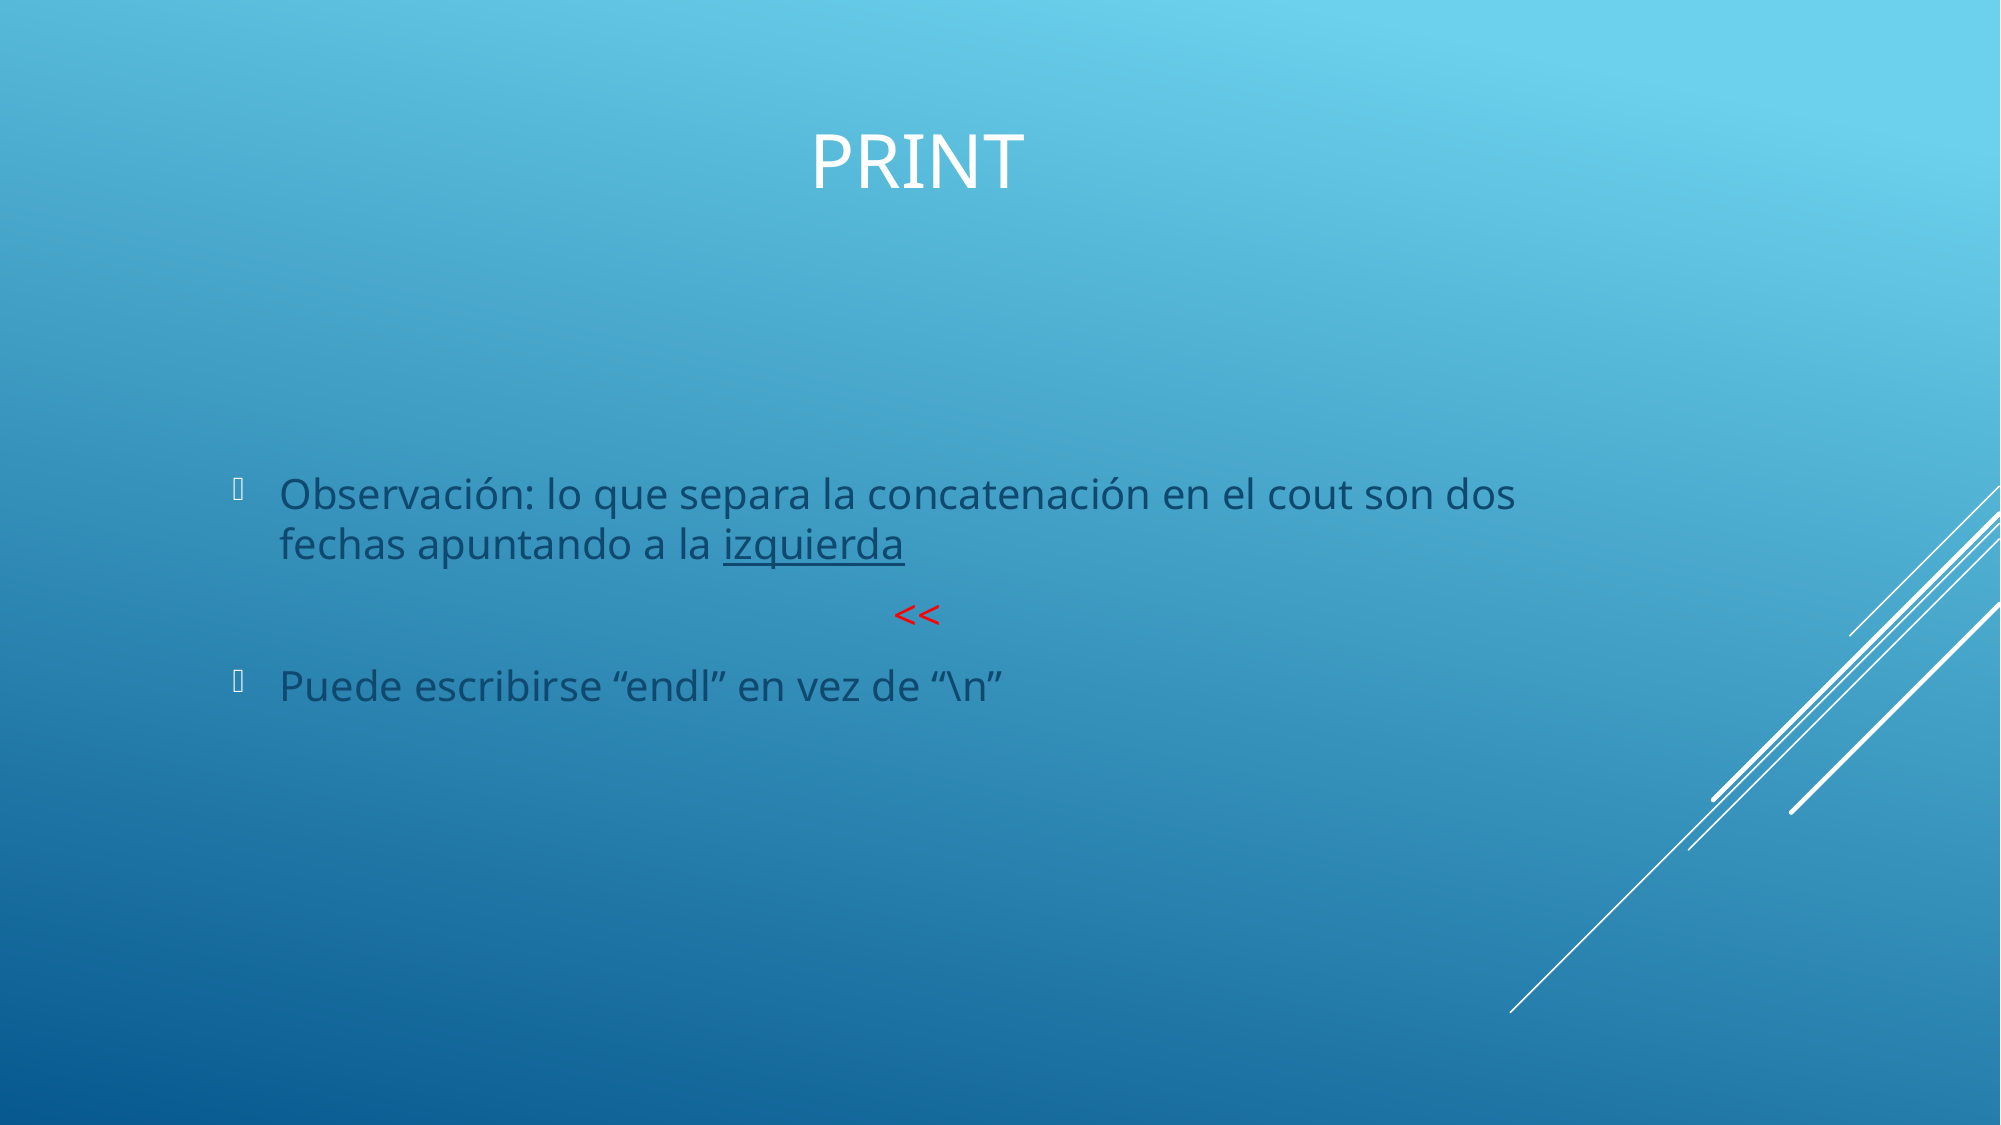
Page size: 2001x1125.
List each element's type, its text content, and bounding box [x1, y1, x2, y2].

title Print [217, 34, 1618, 282]
list Observación: lo que separa la concatenación en el cout son dos fechas apuntando a la izquierda << Puede escribirse “endl” en vez de “\n” [217, 434, 1618, 1028]
